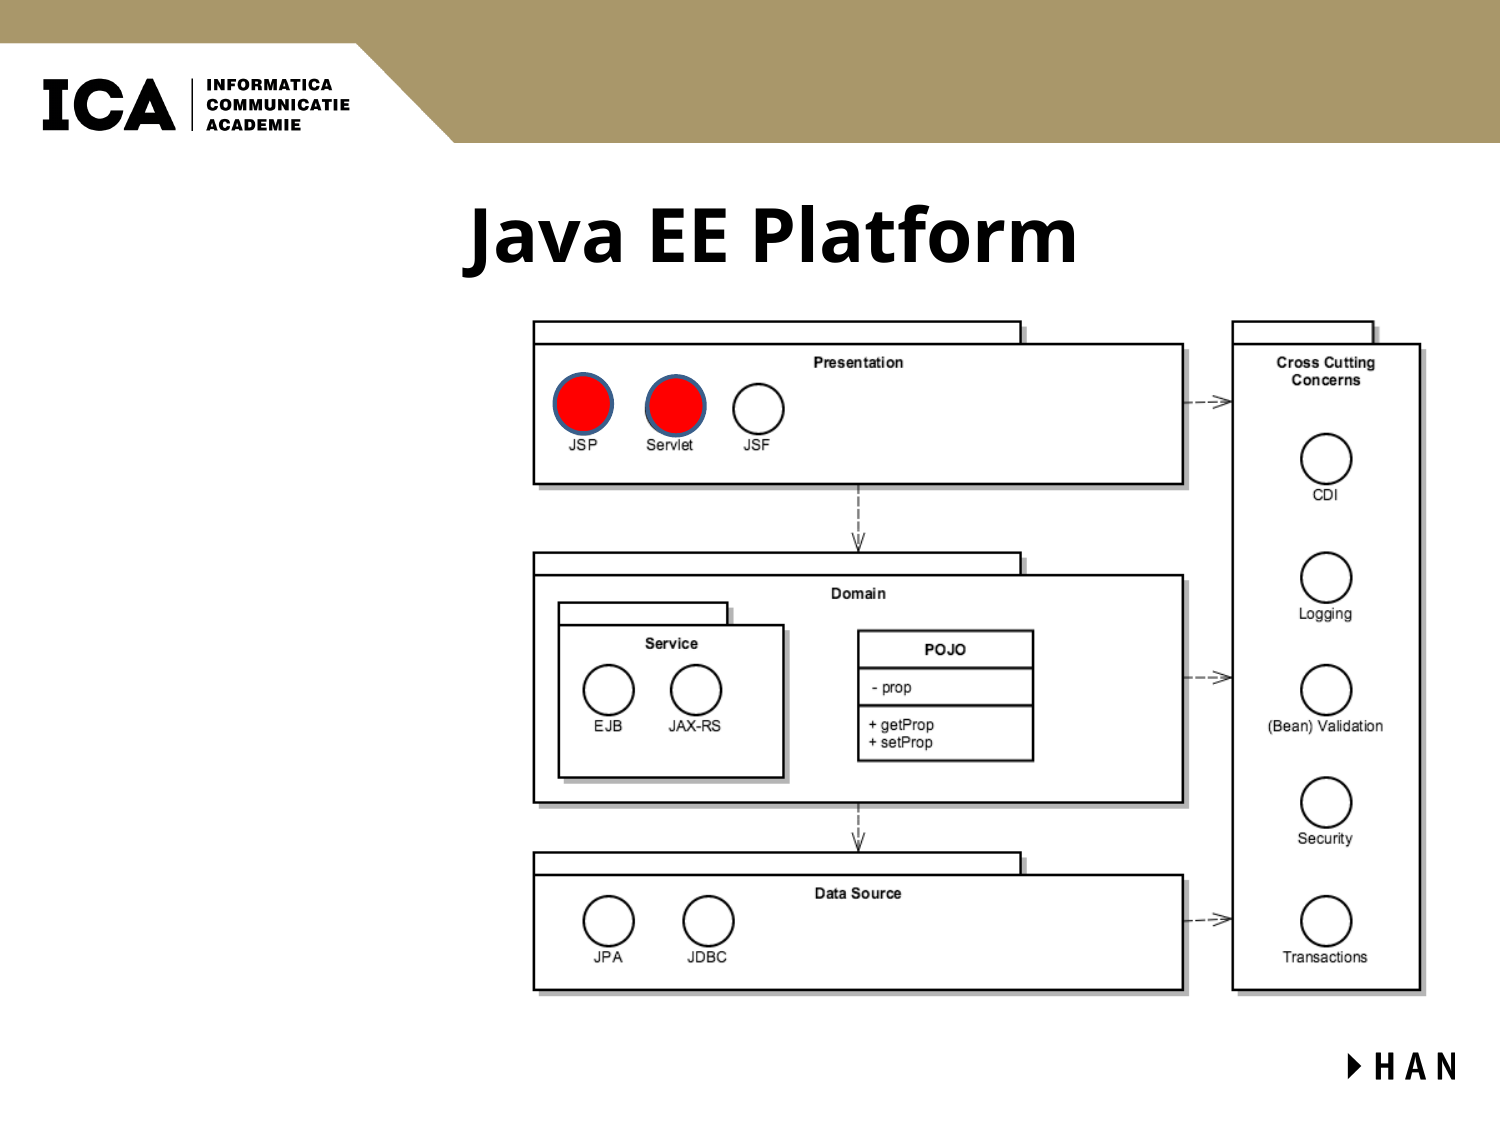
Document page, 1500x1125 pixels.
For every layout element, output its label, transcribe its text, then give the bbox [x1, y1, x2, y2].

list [222, 278, 1456, 1015]
title Java EE Platform architecture [453, 179, 1455, 277]
